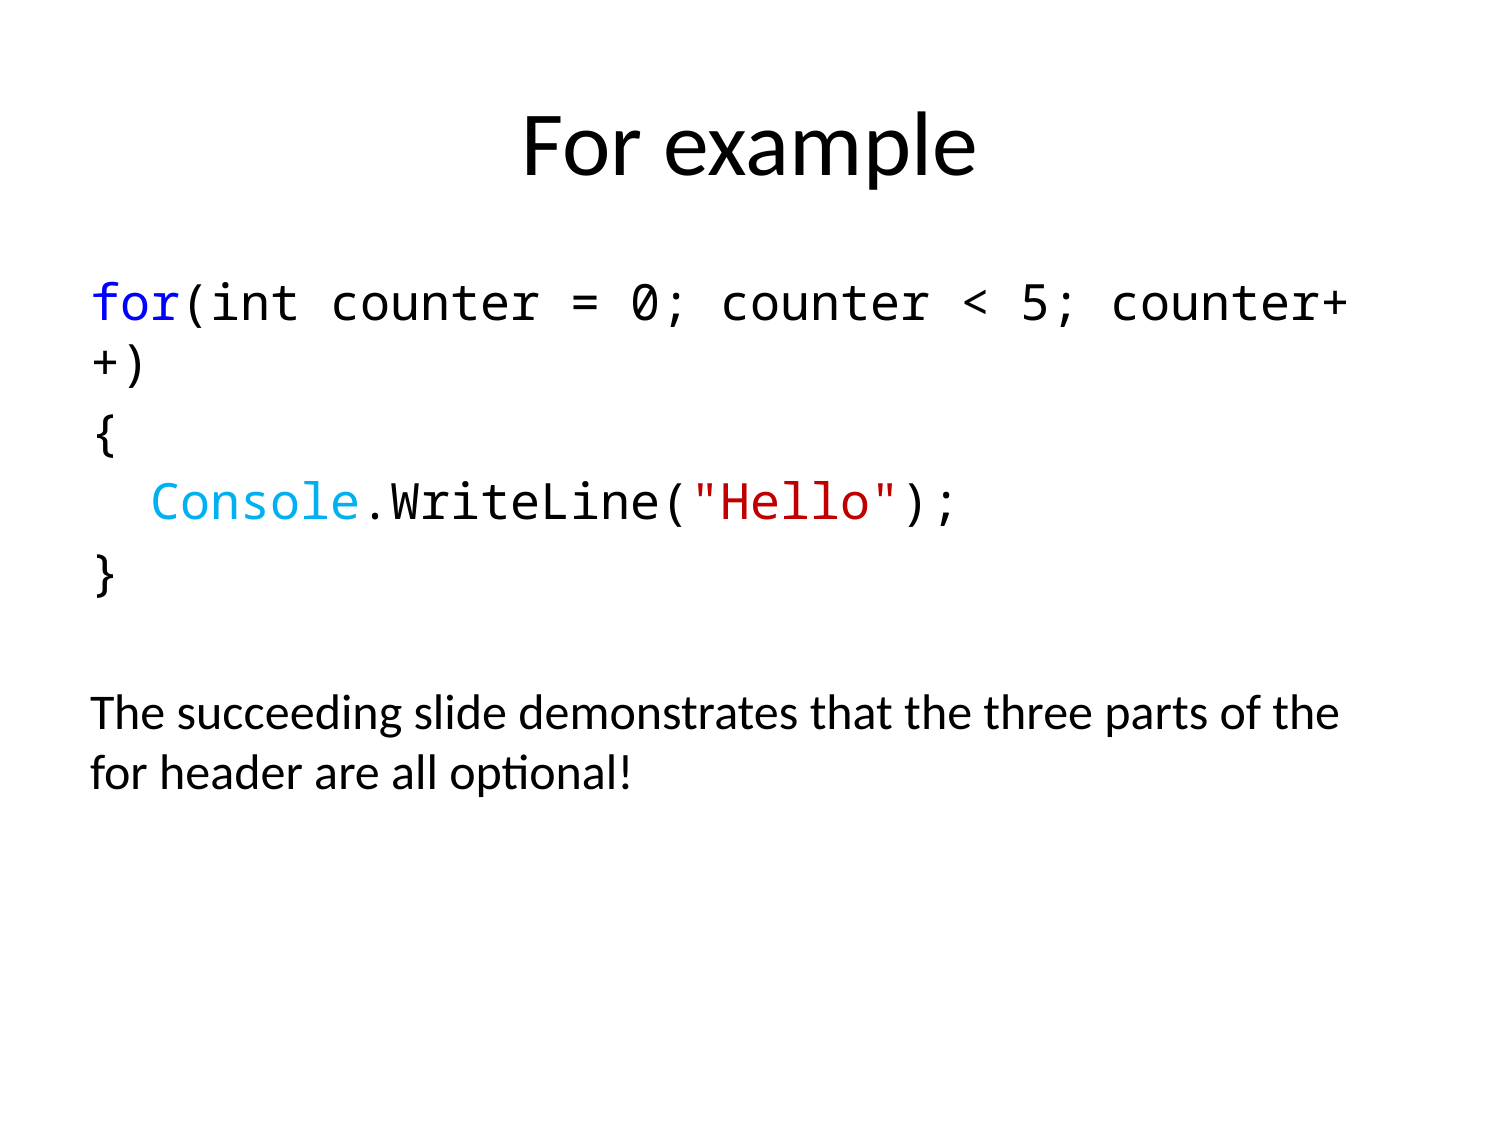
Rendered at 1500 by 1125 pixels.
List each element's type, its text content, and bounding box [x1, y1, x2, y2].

title For example [75, 45, 1425, 233]
list for(int counter = 0; counter < 5; counter++) { Console.WriteLine("Hello"); } The succeeding slide demonstrates that the three parts of the for header are all optional! [75, 262, 1425, 1005]
